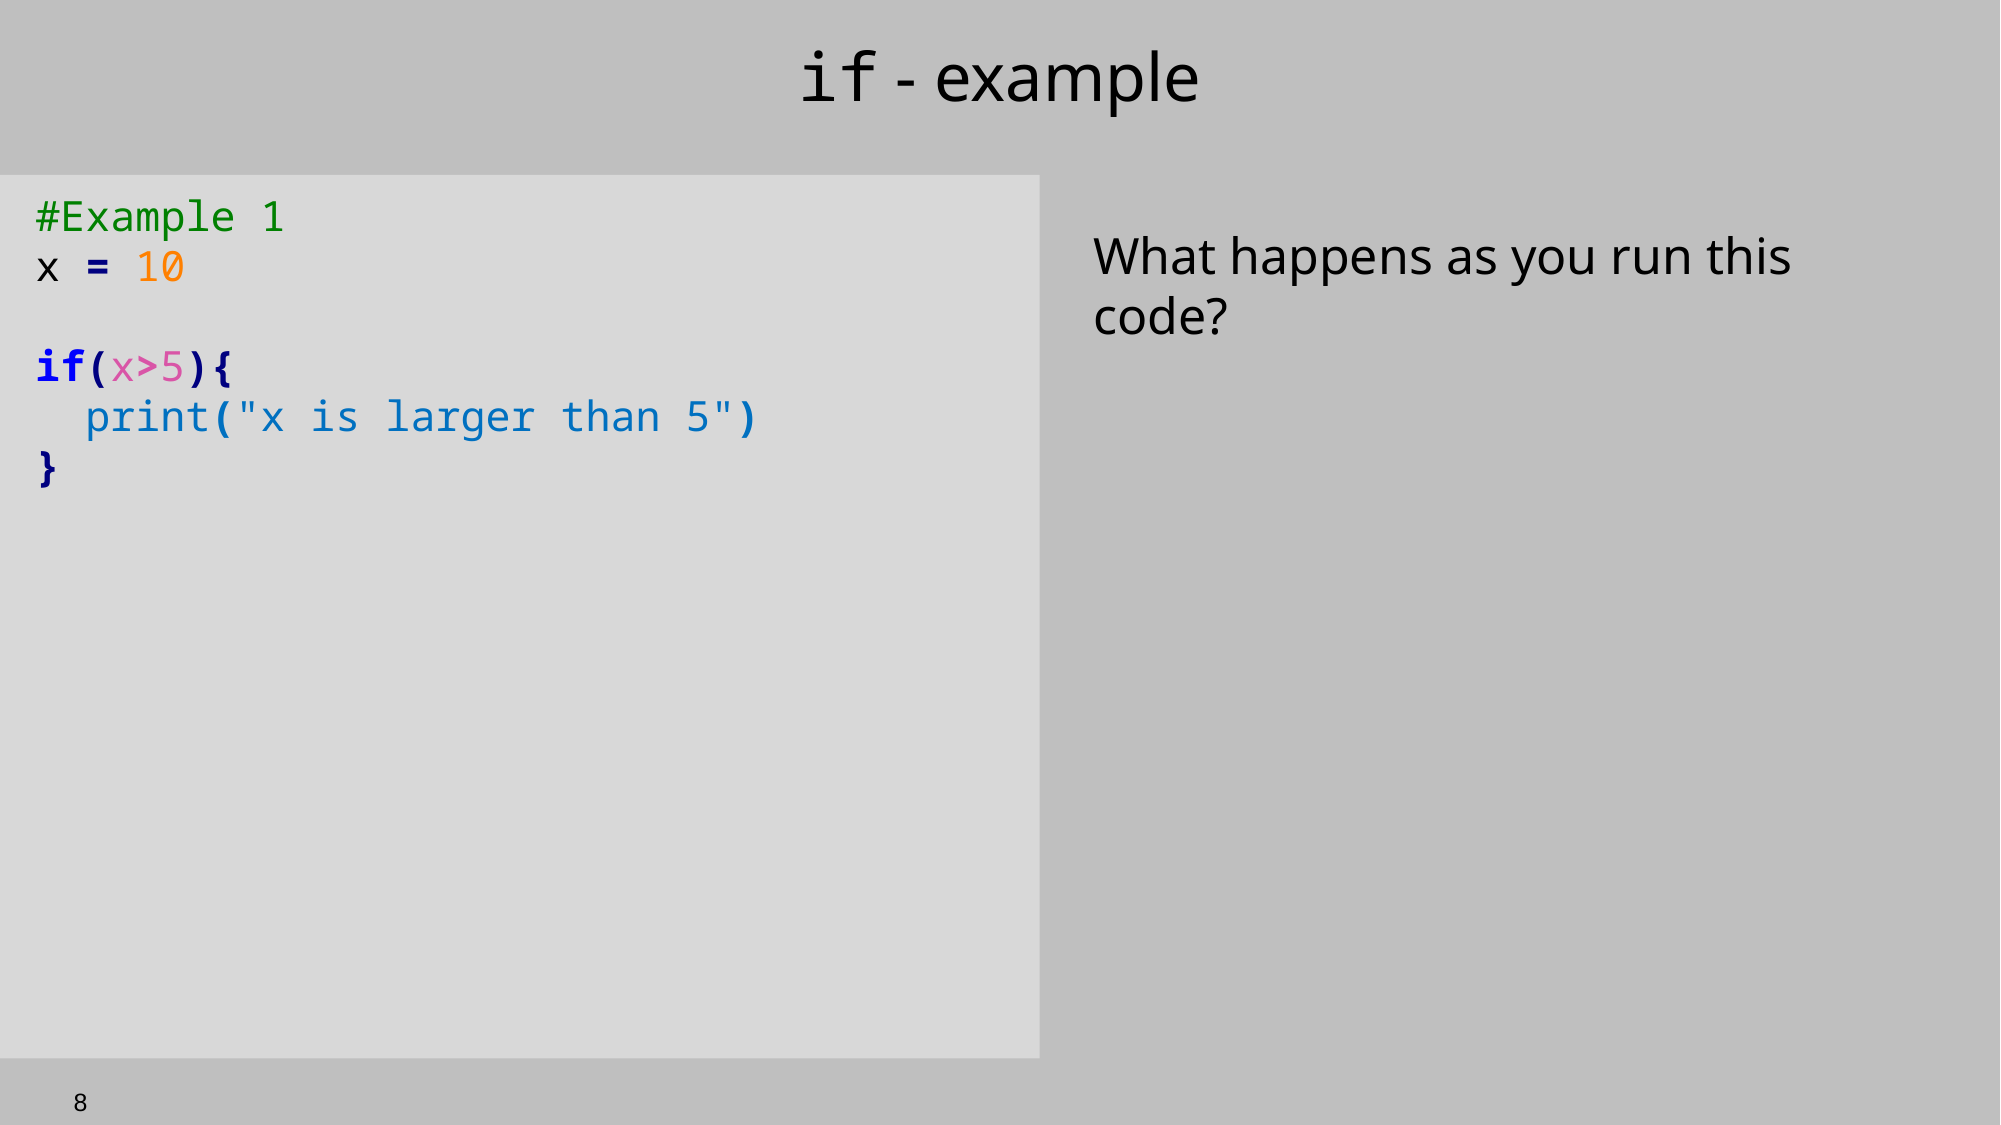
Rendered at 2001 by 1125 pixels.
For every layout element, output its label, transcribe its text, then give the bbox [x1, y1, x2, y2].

title if - example [150, 0, 1850, 150]
list What happens as you run this code? [1057, 209, 1898, 1005]
list #Example 1 x = 10 if(x>5){ print("x is larger than 5") } [0, 174, 1040, 1059]
